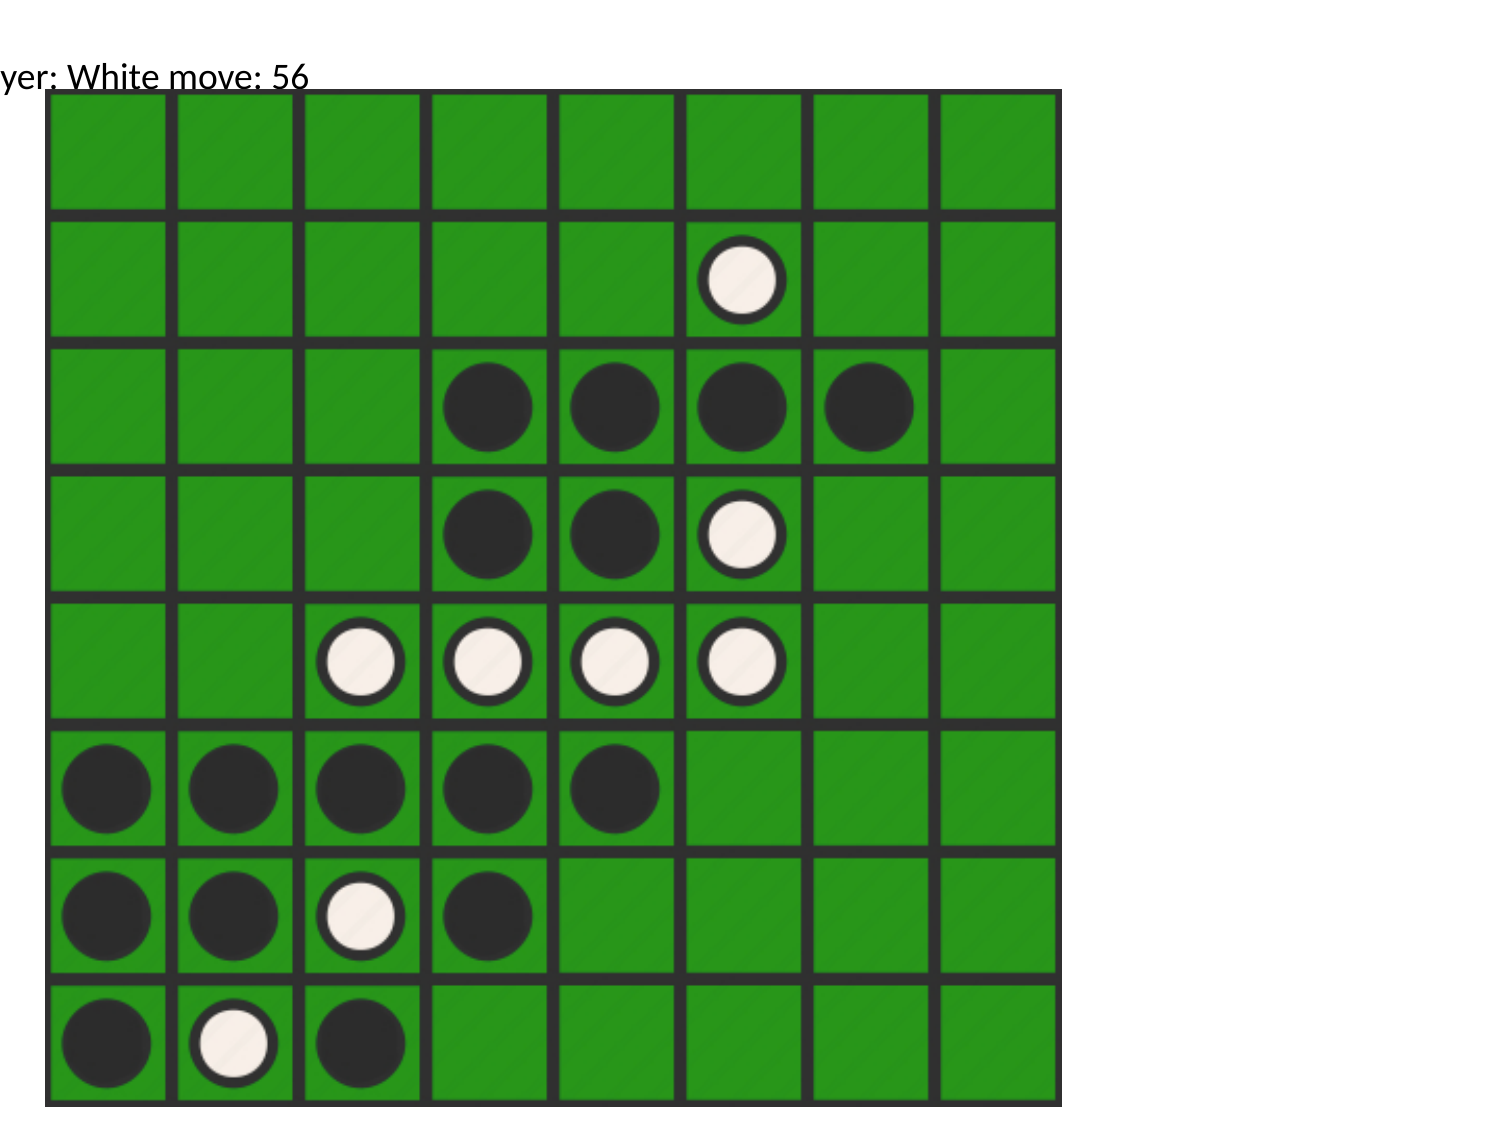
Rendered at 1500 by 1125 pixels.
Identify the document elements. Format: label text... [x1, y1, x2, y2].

text_box turn: 20 player: White move: 56 [0, 44, 325, 105]
picture [44, 89, 1062, 1107]
